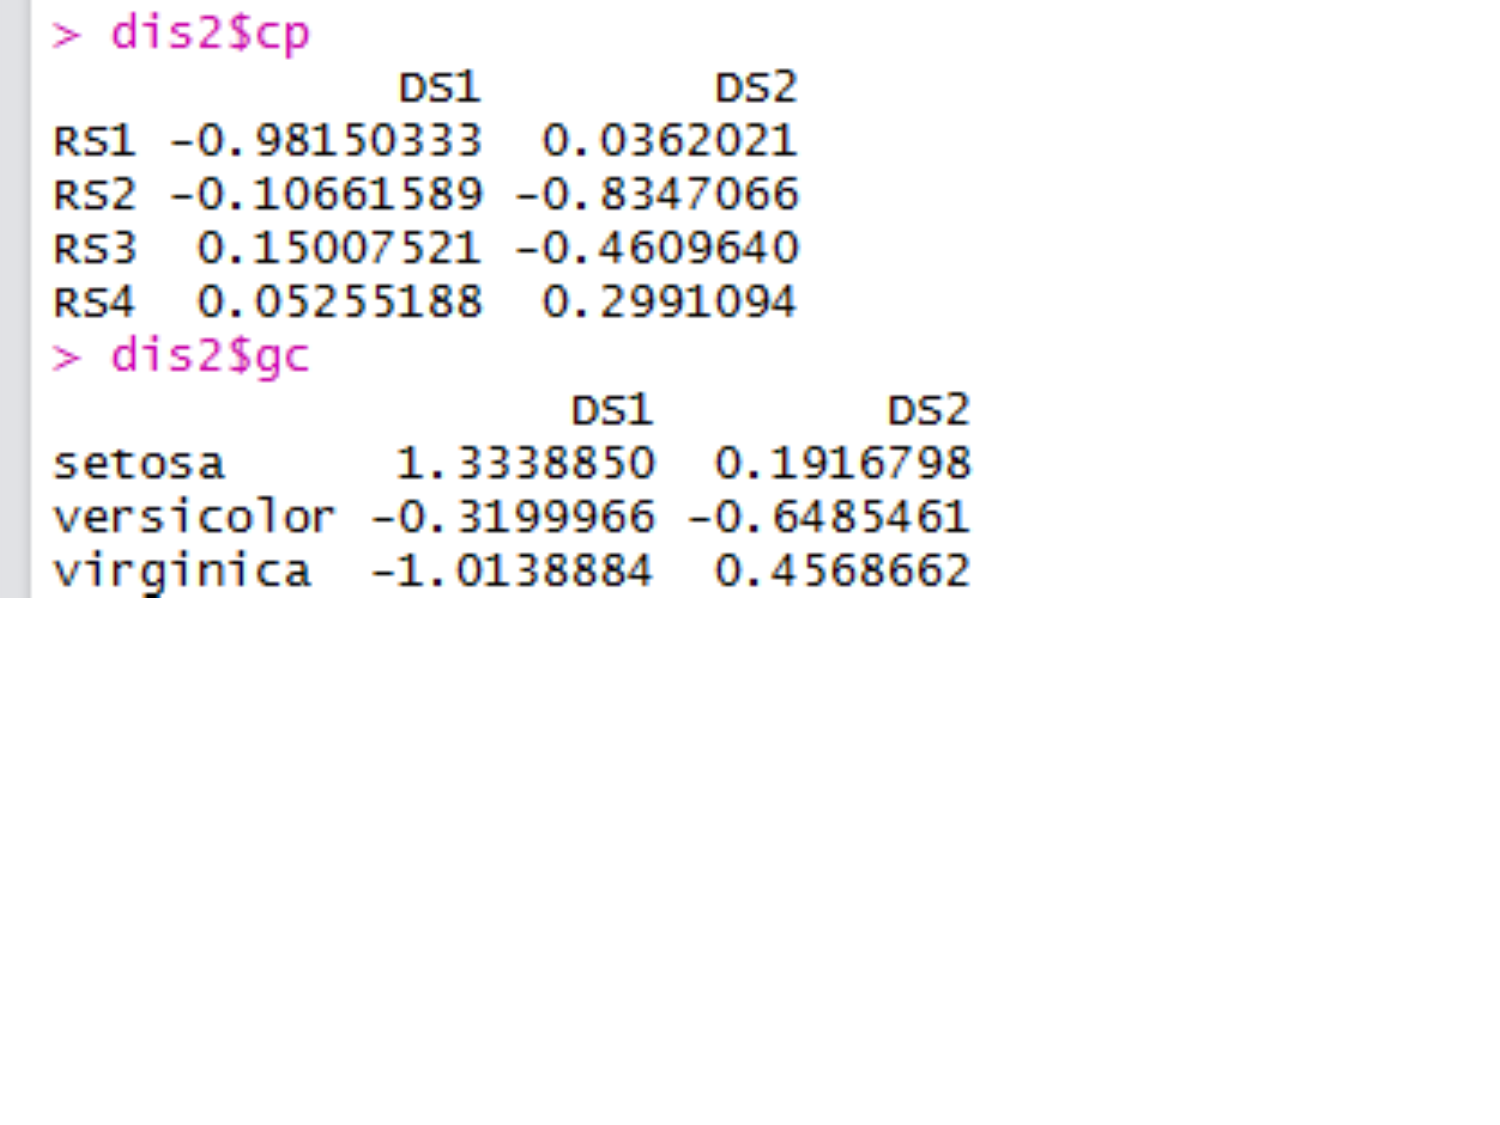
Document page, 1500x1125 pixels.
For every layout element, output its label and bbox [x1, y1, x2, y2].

picture [0, 0, 1482, 599]
